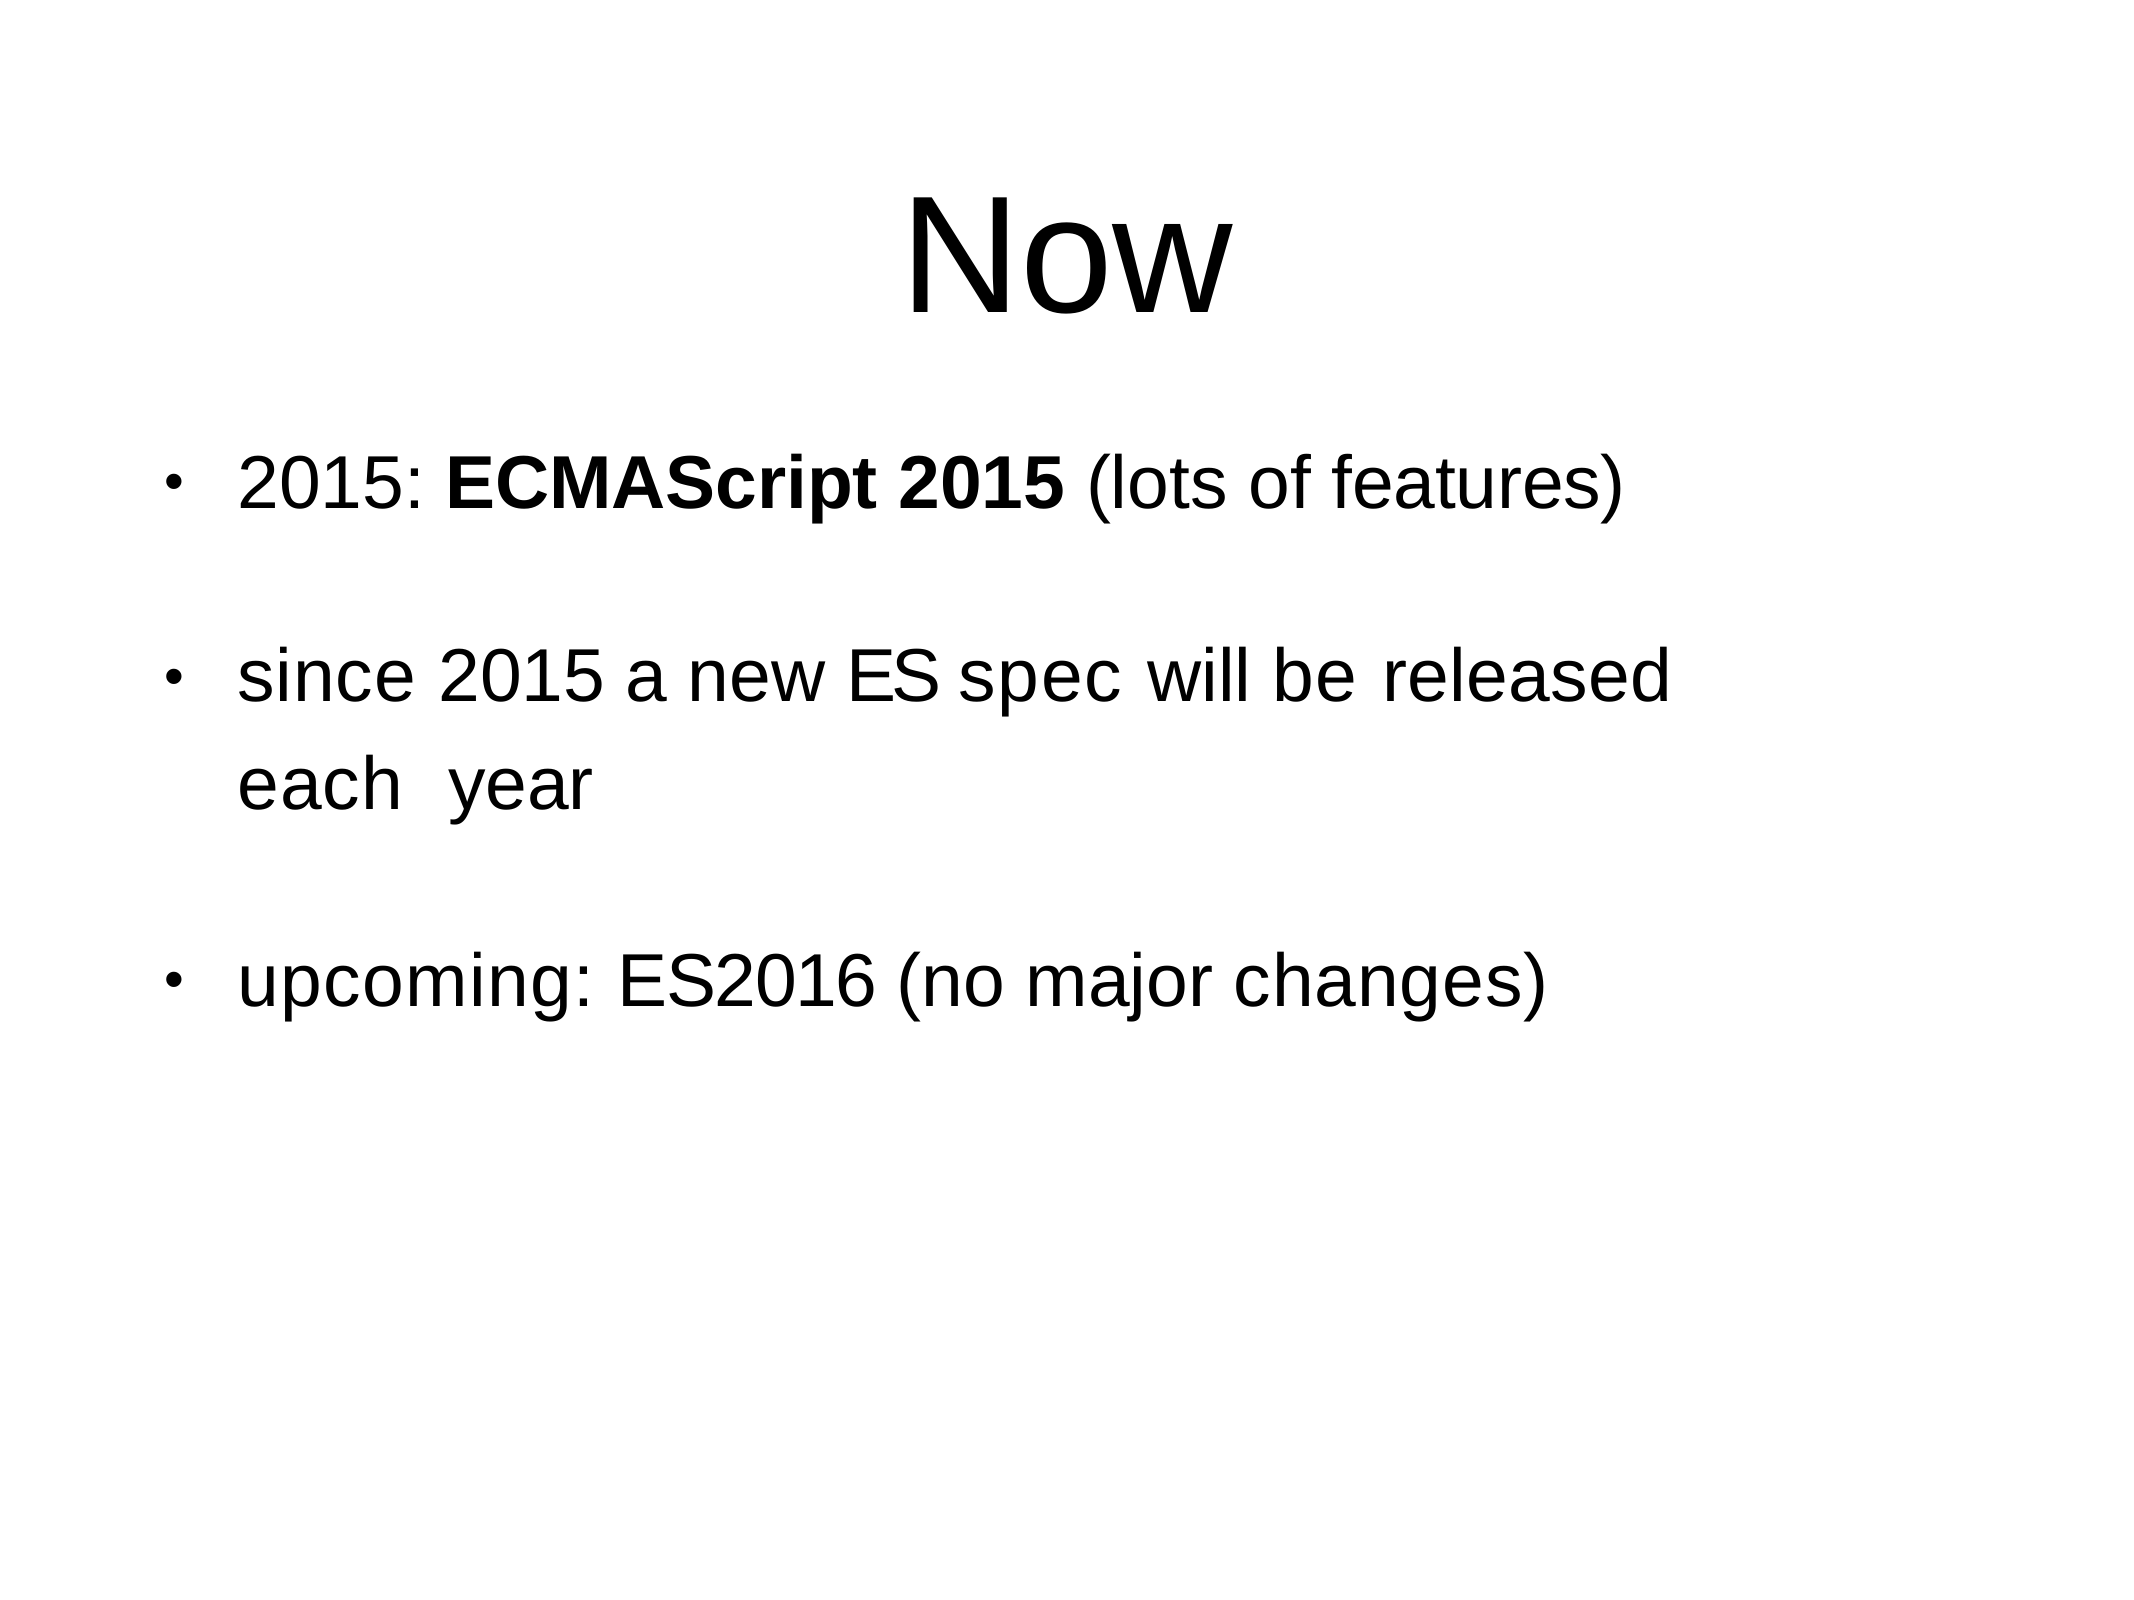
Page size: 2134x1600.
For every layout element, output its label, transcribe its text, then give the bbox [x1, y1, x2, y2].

text_box 2015: ECMAScript 2015 (lots of features) [235, 431, 1631, 524]
title Now [897, 143, 1236, 413]
text_box • [162, 939, 195, 1010]
text_box • [162, 637, 195, 707]
text_box since 2015 a new ES spec will be released each year [235, 606, 1860, 825]
text_box upcoming: ES2016 (no major changes) [235, 929, 1553, 1022]
text_box • [162, 442, 195, 512]
